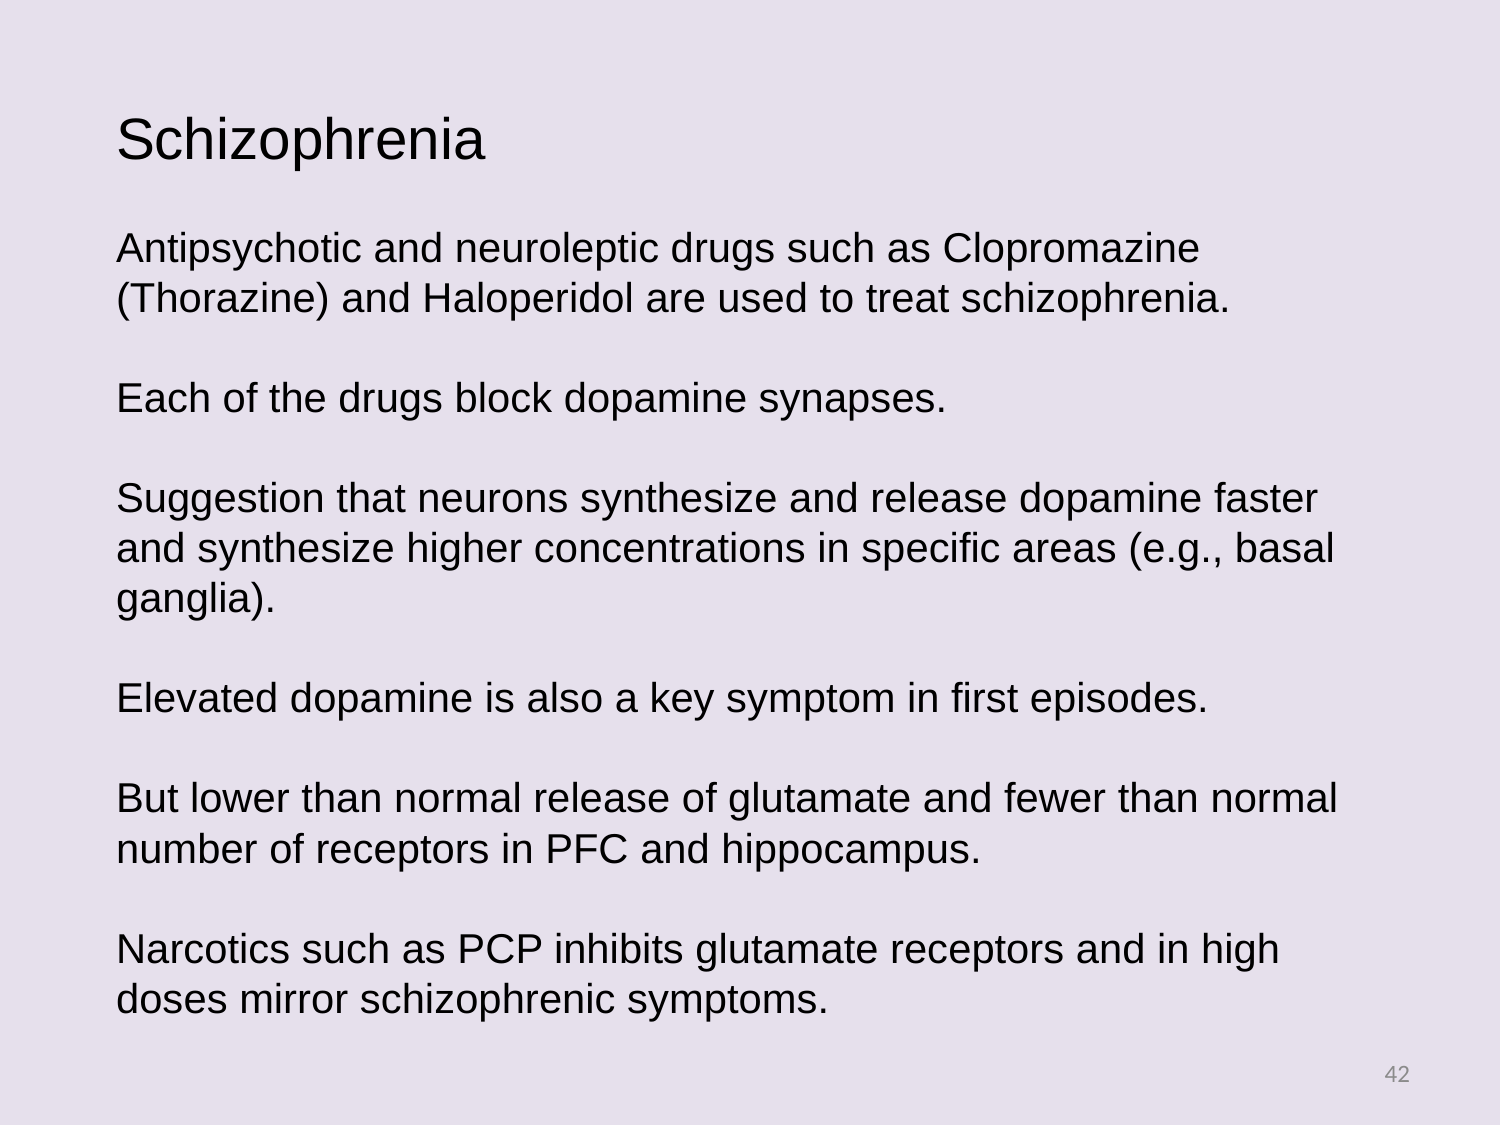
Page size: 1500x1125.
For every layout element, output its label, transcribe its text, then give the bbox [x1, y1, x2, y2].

slide_number 42 [1074, 1042, 1425, 1103]
text_box Schizophrenia Antipsychotic and neuroleptic drugs such as Clopromazine (Thorazine) and Haloperidol are used to treat schizophrenia. Each of the drugs block dopamine synapses. Suggestion that neurons synthesize and release dopamine faster and synthesize higher concentrations in specific areas (e.g., basal ganglia). Elevated dopamine is also a key symptom in first episodes. But lower than normal release of glutamate and fewer than normal number of receptors in PFC and hippocampus. Narcotics such as PCP inhibits glutamate receptors and in high doses mirror schizophrenic symptoms. [101, 93, 1407, 1029]
